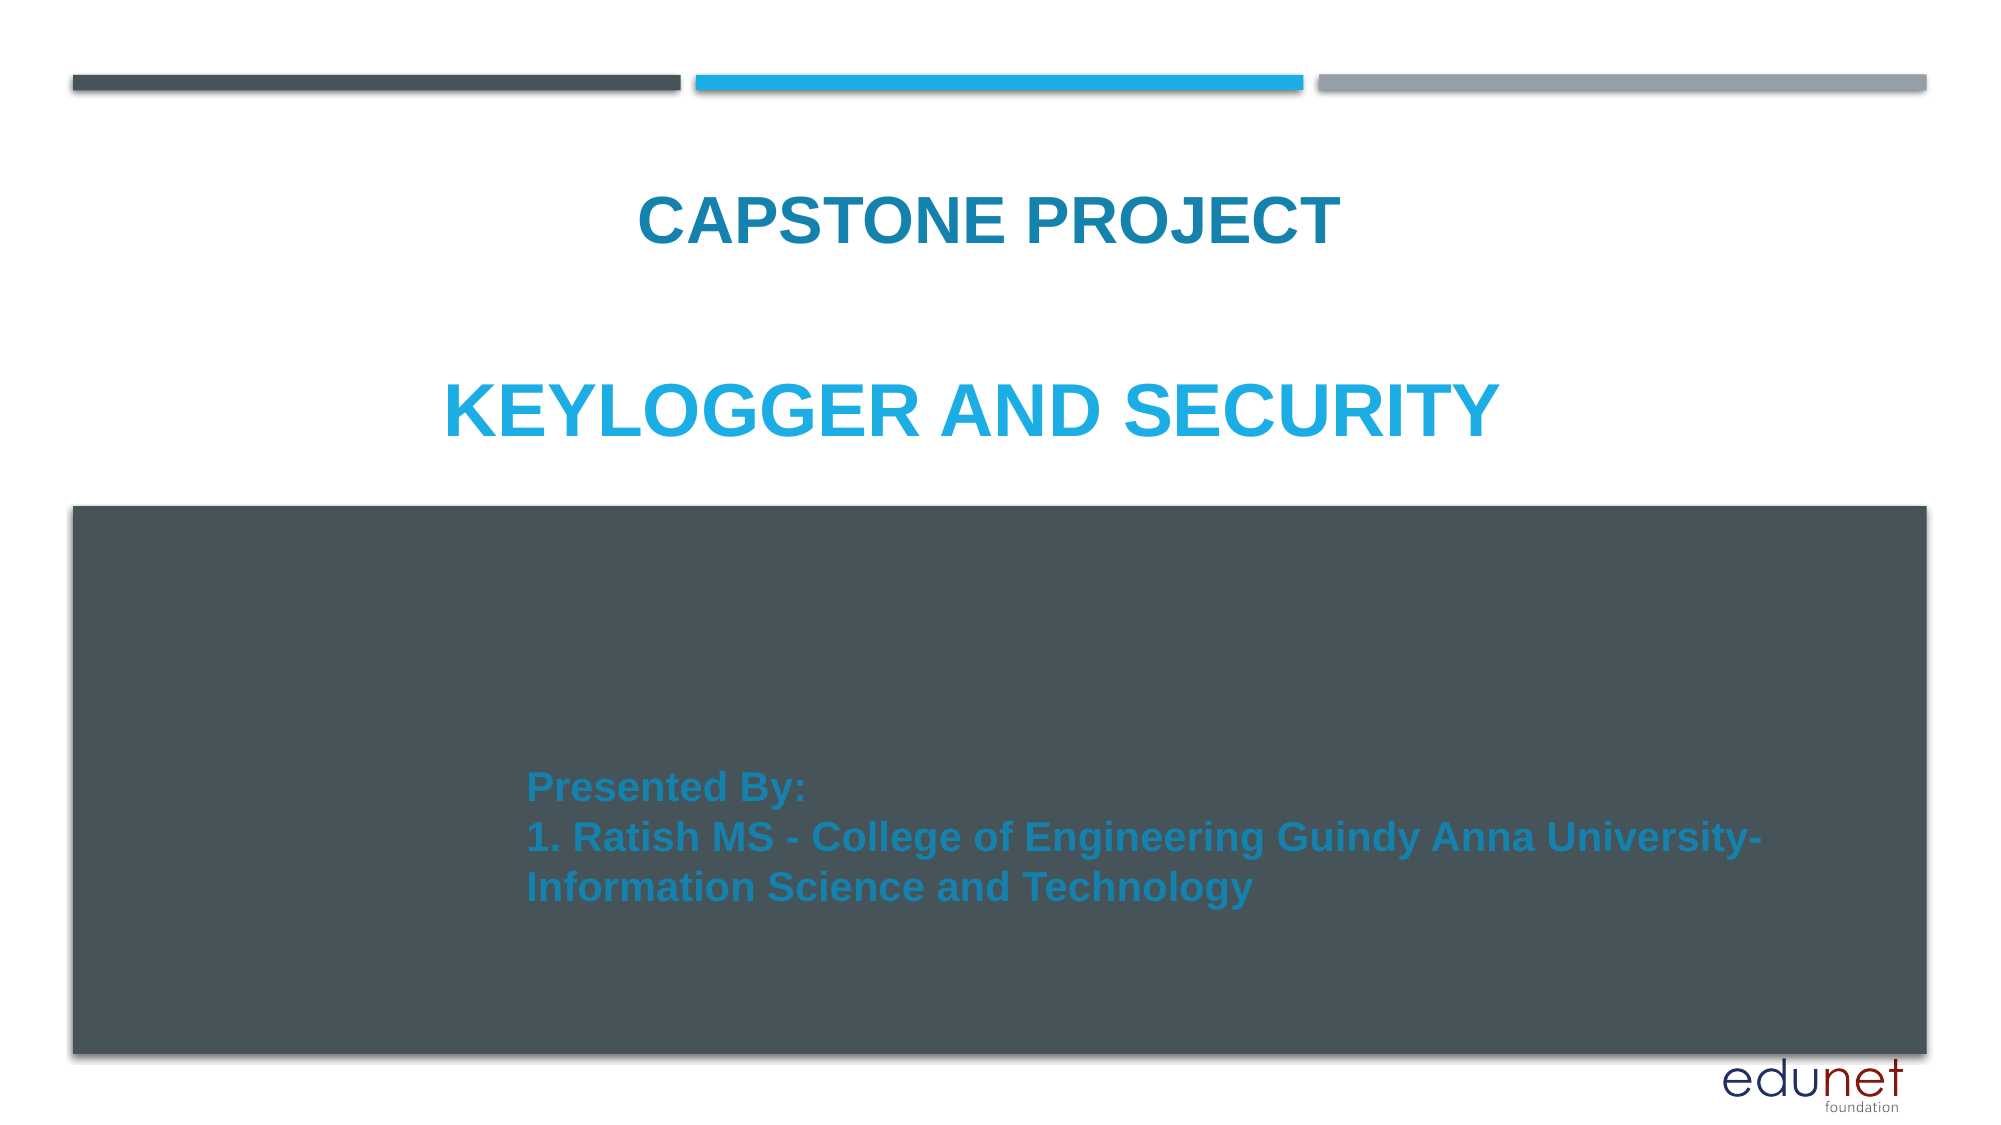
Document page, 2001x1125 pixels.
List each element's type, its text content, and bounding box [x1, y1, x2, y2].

text_box CAPSTONE PROJECT [0, 169, 2000, 265]
text_box Presented By: 1. Ratish MS - College of Engineering Guindy Anna University-Information Science and Technology [511, 752, 1821, 918]
title Keylogger and security [222, 298, 1723, 460]
picture [1719, 1056, 1905, 1116]
